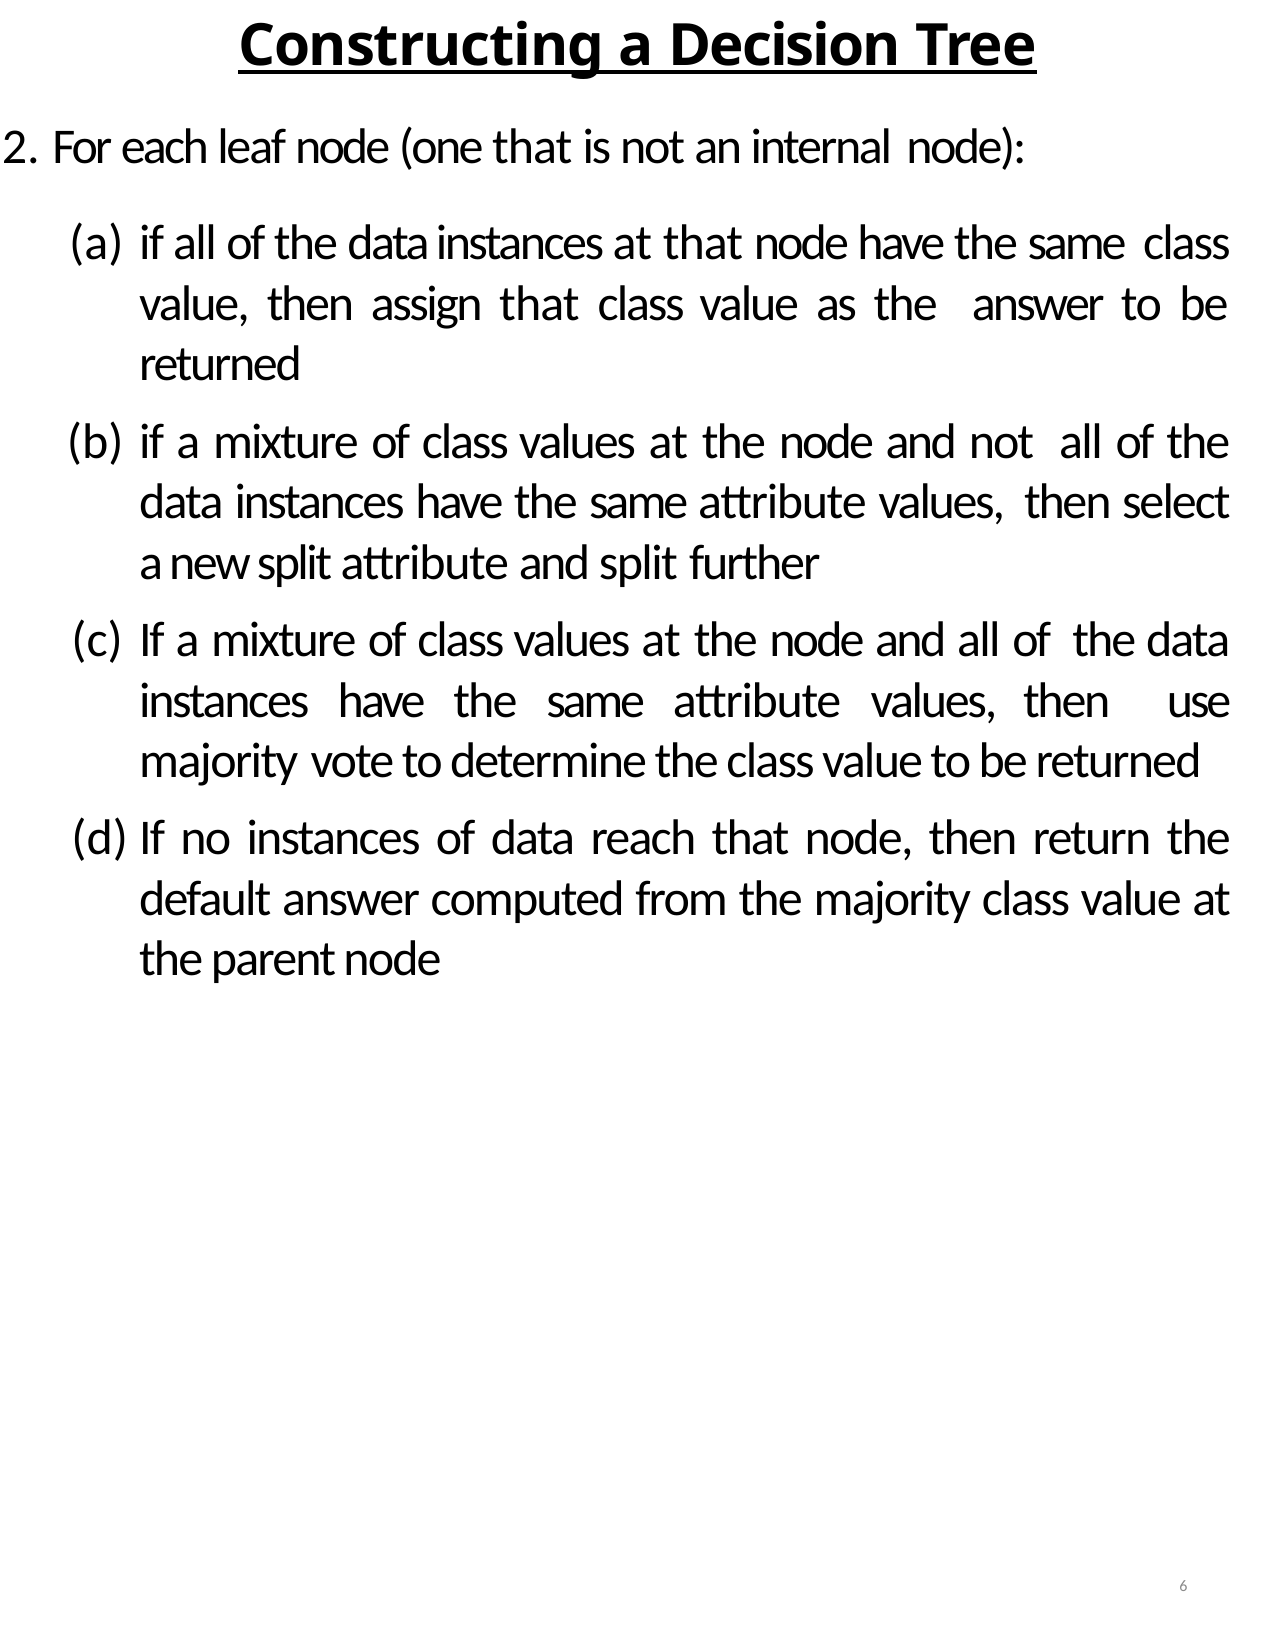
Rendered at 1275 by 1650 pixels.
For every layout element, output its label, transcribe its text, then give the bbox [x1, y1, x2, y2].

text_box Constructing a Decision Tree [223, 0, 1052, 130]
text_box For each leaf node (one that is not an internal node): if all of the data instances at that node have the same class value, then assign that class value as the answer to be returned if a mixture of class values at the node and not all of the data instances have the same attribute values, then select a new split attribute and split further If a mixture of class values at the node and all of the data instances have the same attribute values, then use majority vote to determine the class value to be returned If no instances of data reach that node, then return the default answer computed from the majority class value at the parent node [0, 111, 1230, 1650]
